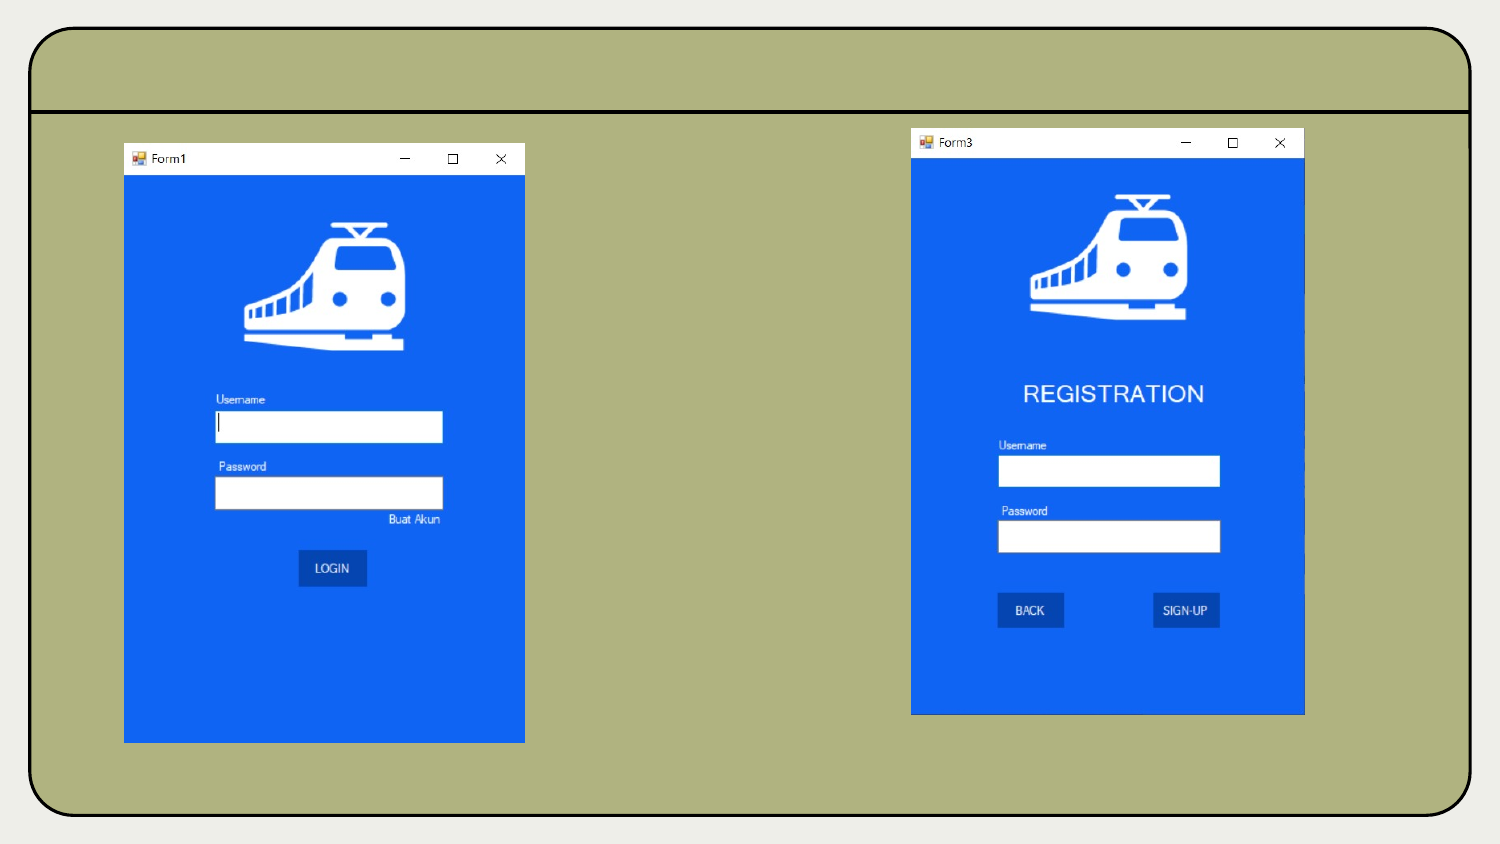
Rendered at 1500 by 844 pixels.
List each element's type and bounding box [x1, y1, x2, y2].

picture [124, 143, 525, 743]
picture [910, 128, 1305, 716]
